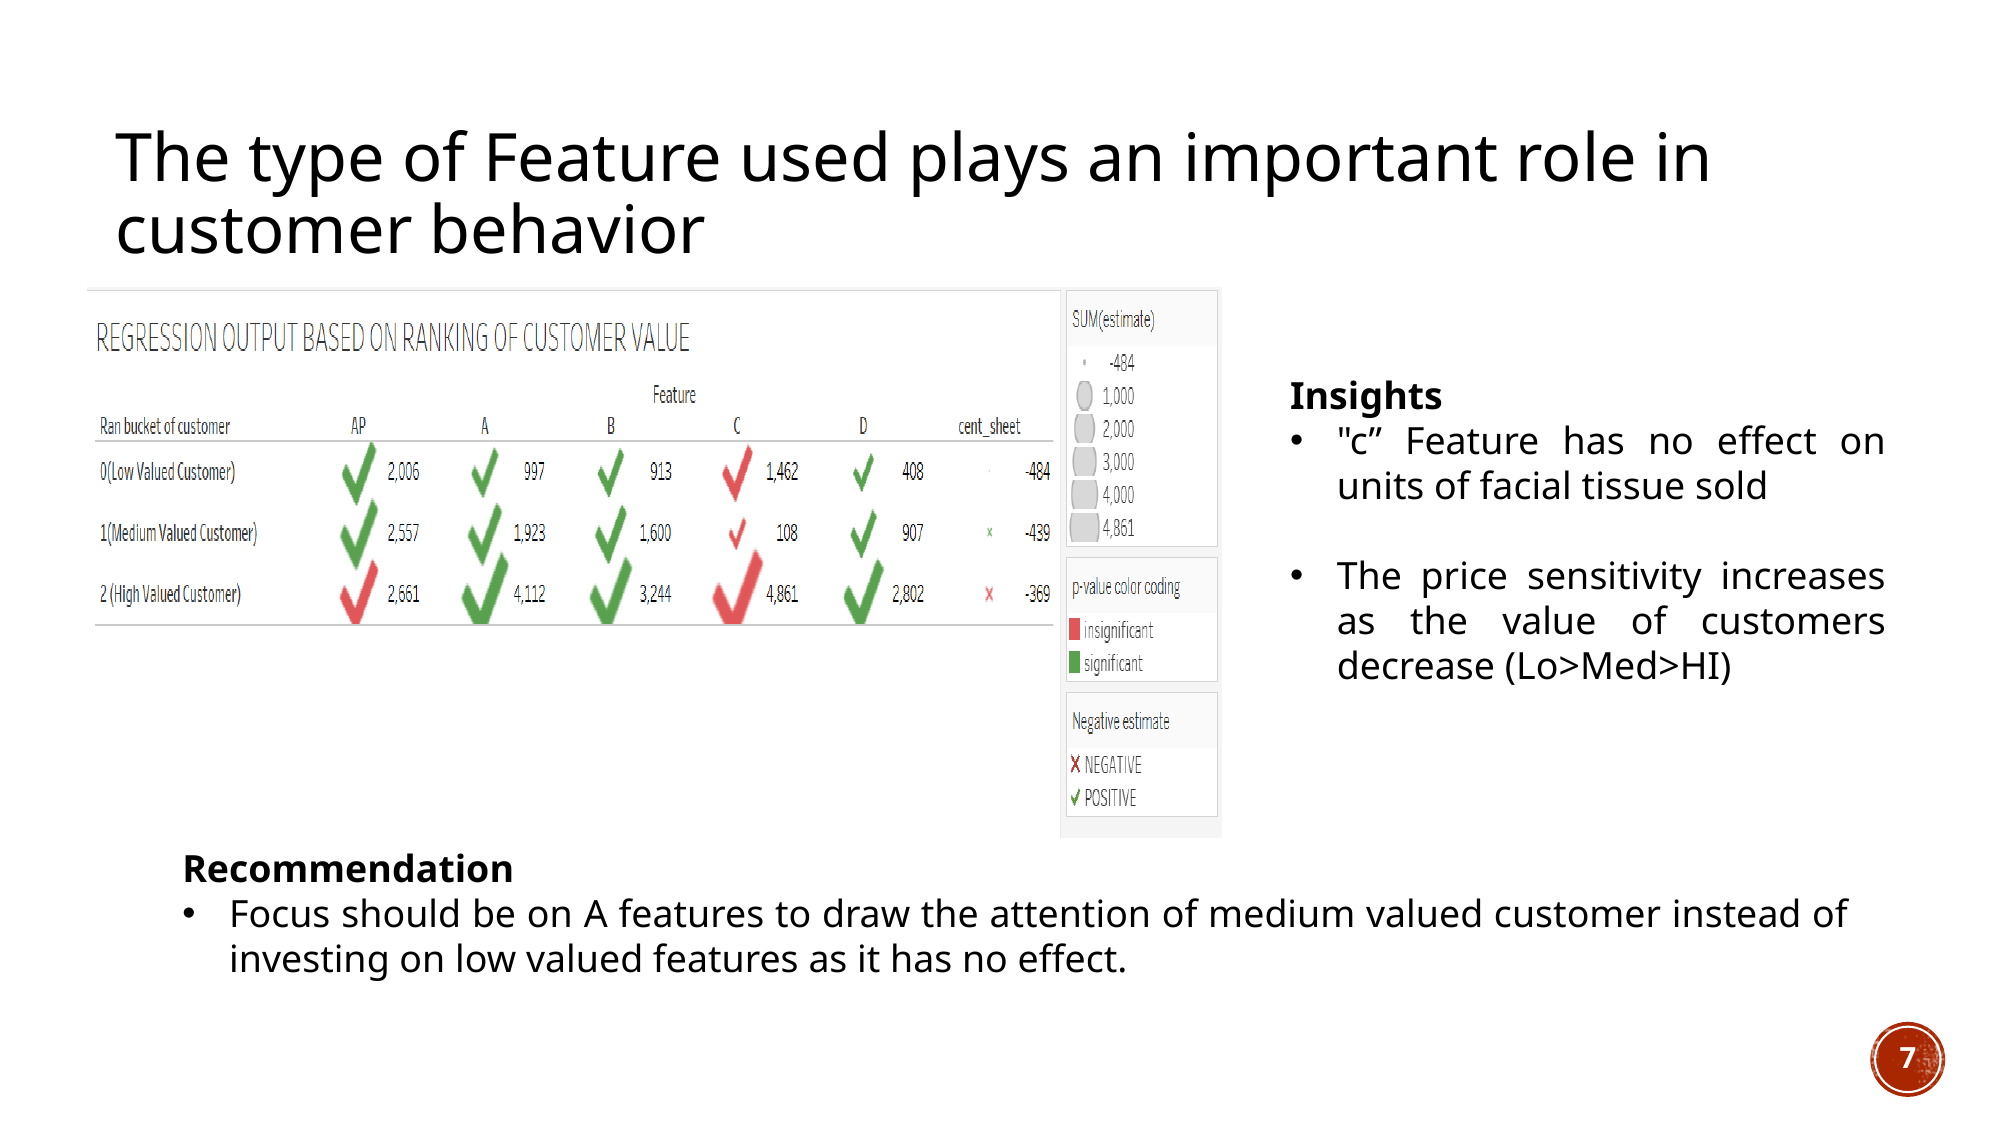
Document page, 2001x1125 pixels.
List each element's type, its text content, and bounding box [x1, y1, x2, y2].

picture [1887, 1021, 1929, 1028]
text_box Recommendation Focus should be on A features to draw the attention of medium valued customer instead of investing on low valued features as it has no effect. [167, 837, 1865, 990]
picture [1884, 1089, 1931, 1097]
text_box Insights "c” Feature has no effect on units of facial tissue sold The price sensitivity increases as the value of customers decrease (Lo>Med>HI) [1274, 364, 1902, 789]
title The type of Feature used plays an important role in customer behavior [100, 114, 1751, 278]
picture [87, 287, 1222, 838]
slide_number 7 [1855, 1028, 1961, 1089]
